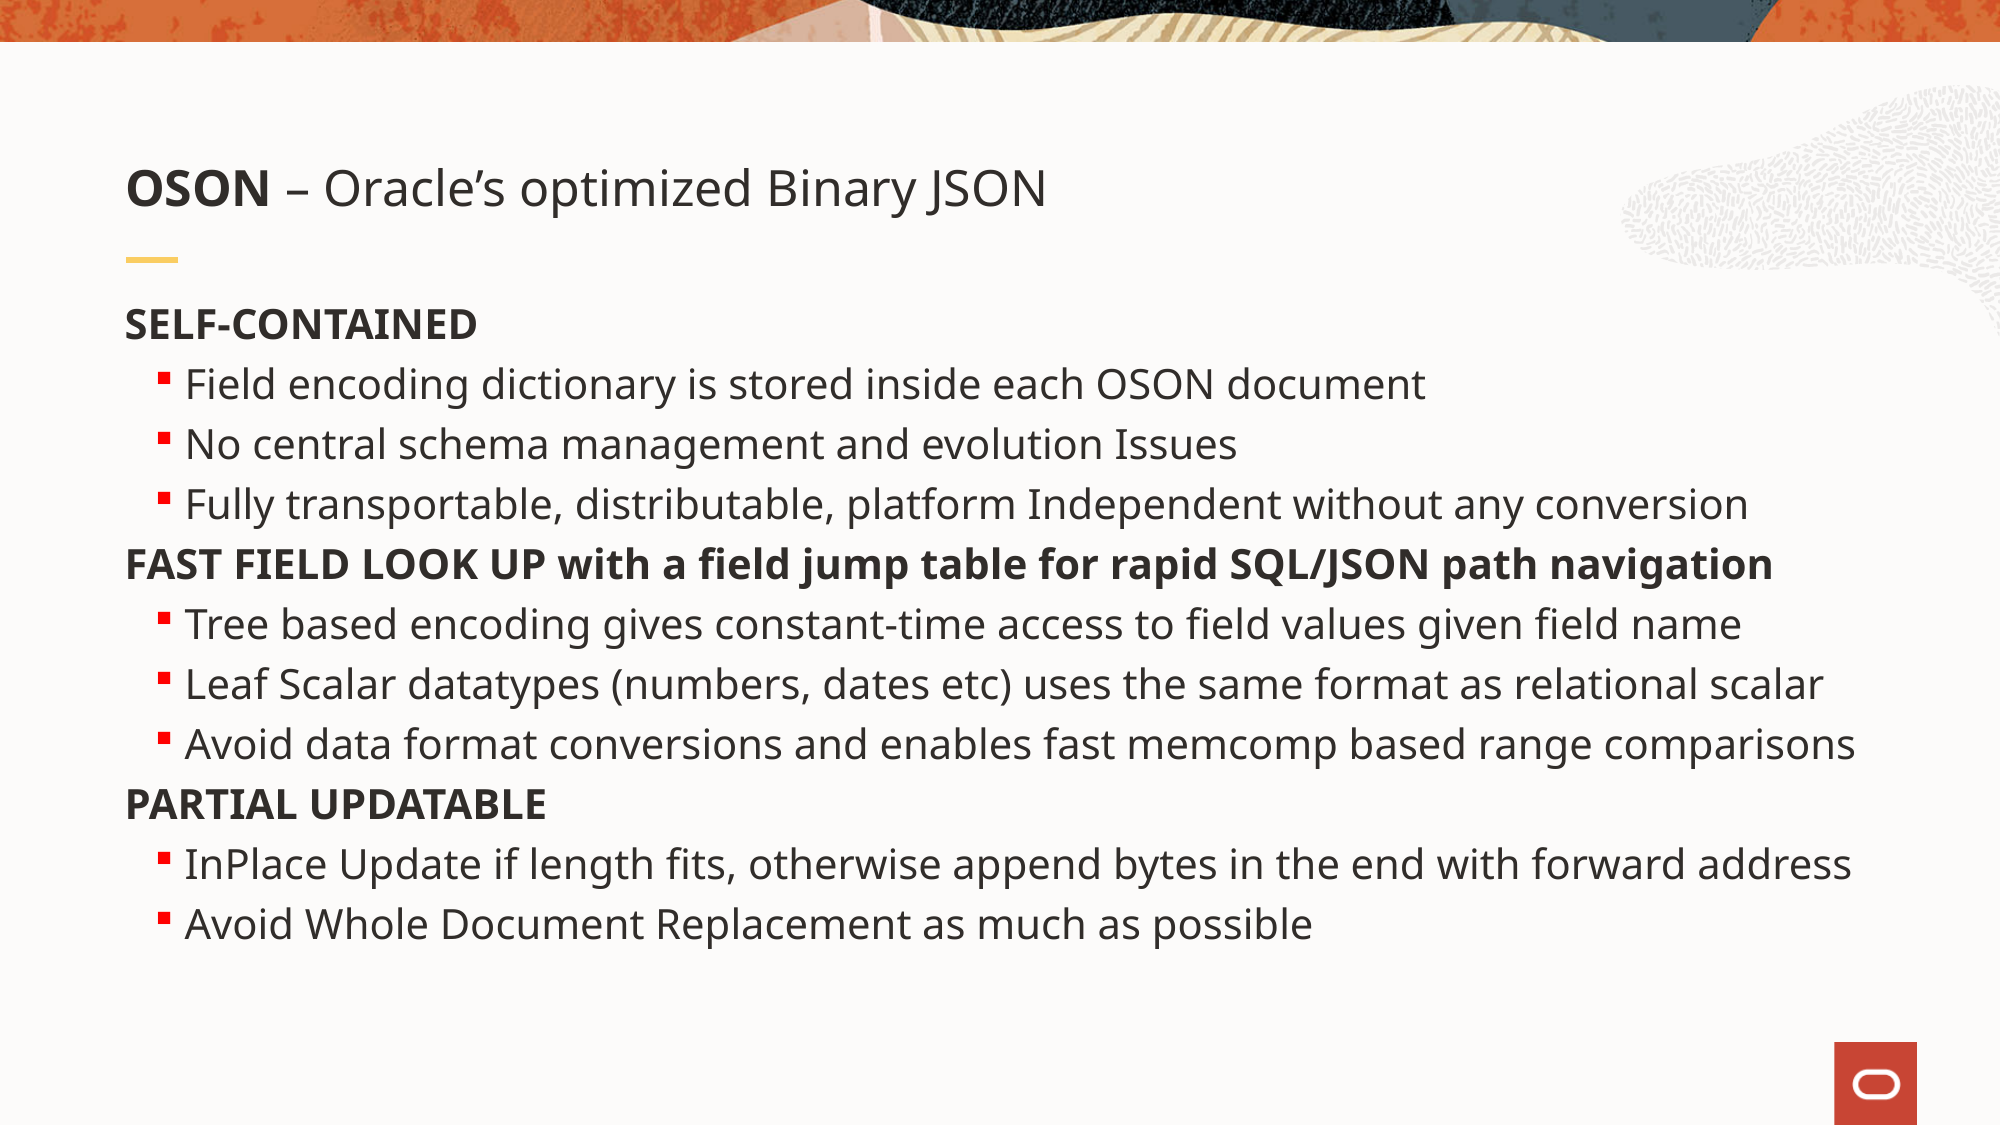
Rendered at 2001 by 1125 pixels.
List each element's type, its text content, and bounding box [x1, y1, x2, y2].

list SELF-CONTAINED Field encoding dictionary is stored inside each OSON document No central schema management and evolution Issues Fully transportable, distributable, platform Independent without any conversion FAST FIELD LOOK UP with a field jump table for rapid SQL/JSON path navigation Tree based encoding gives constant-time access to field values given field name Leaf Scalar datatypes (numbers, dates etc) uses the same format as relational scalar Avoid data format conversions and enables fast memcomp based range comparisons PARTIAL UPDATABLE InPlace Update if length fits, otherwise append bytes in the end with forward address Avoid Whole Document Replacement as much as possible [124, 301, 1875, 1001]
title OSON – Oracle’s optimized Binary JSON [125, 83, 1876, 219]
picture [0, 0, 2000, 42]
